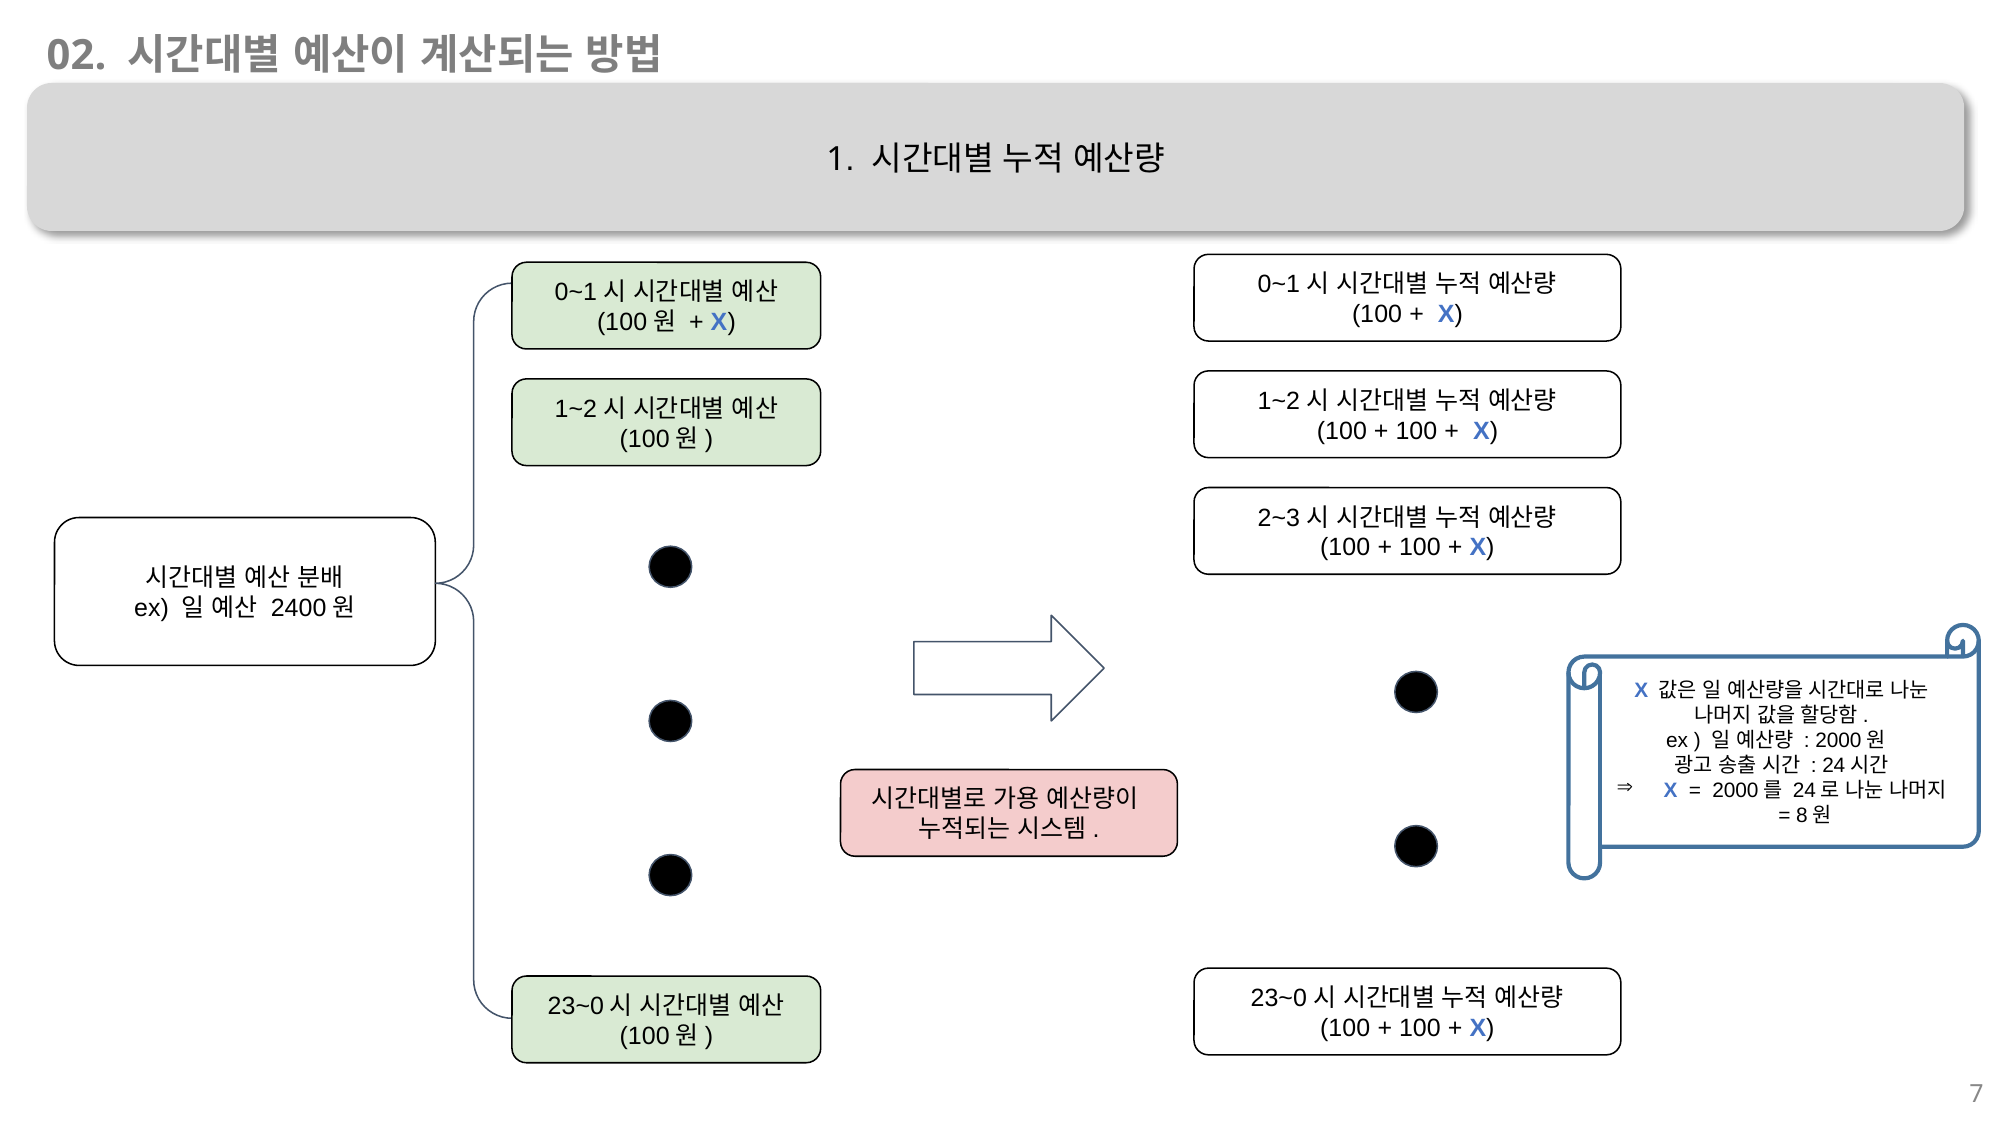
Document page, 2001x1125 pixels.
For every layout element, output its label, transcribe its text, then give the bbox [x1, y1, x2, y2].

text_box 1. 시간대별 누적 예산량 [26, 83, 1965, 231]
text_box 시간대별로 가용 예산량이 누적되는 시스템. [840, 769, 1178, 857]
text_box 시간대별 예산 분배 ex) 일 예산 2400원 [54, 517, 436, 666]
text_box [1394, 825, 1438, 867]
text_box [1394, 671, 1438, 713]
text_box 0~1시 시간대별 예산 (100원 + X) [511, 262, 821, 349]
text_box [913, 615, 1105, 721]
text_box [435, 283, 513, 1019]
text_box 0~1시 시간대별 누적 예산량 (100 + X) [1193, 254, 1621, 342]
text_box 1~2시 시간대별 누적 예산량 (100 + 100 + X) [1193, 370, 1621, 458]
text_box [649, 700, 692, 742]
text_box 02. 시간대별 예산이 계산되는 방법 [31, 19, 1438, 86]
text_box [649, 546, 692, 588]
text_box 23~0시 시간대별 예산 (100원) [511, 976, 821, 1063]
text_box 23~0시 시간대별 누적 예산량 (100 + 100 + X) [1193, 968, 1621, 1055]
text_box [649, 854, 692, 896]
text_box X 값은 일 예산량을 시간대로 나눈 나머지 값을 할당함. ex ) 일 예산량 : 2000원 광고 송출 시간 : 24시간 X = 2000를 24로 나눈 나머지 = 8원 [1566, 622, 1981, 881]
text_box 2~3시 시간대별 누적 예산량 (100 + 100 + X) [1193, 487, 1621, 575]
slide_number 7 [1548, 1062, 1999, 1123]
text_box 1~2시 시간대별 예산 (100원) [511, 378, 821, 466]
